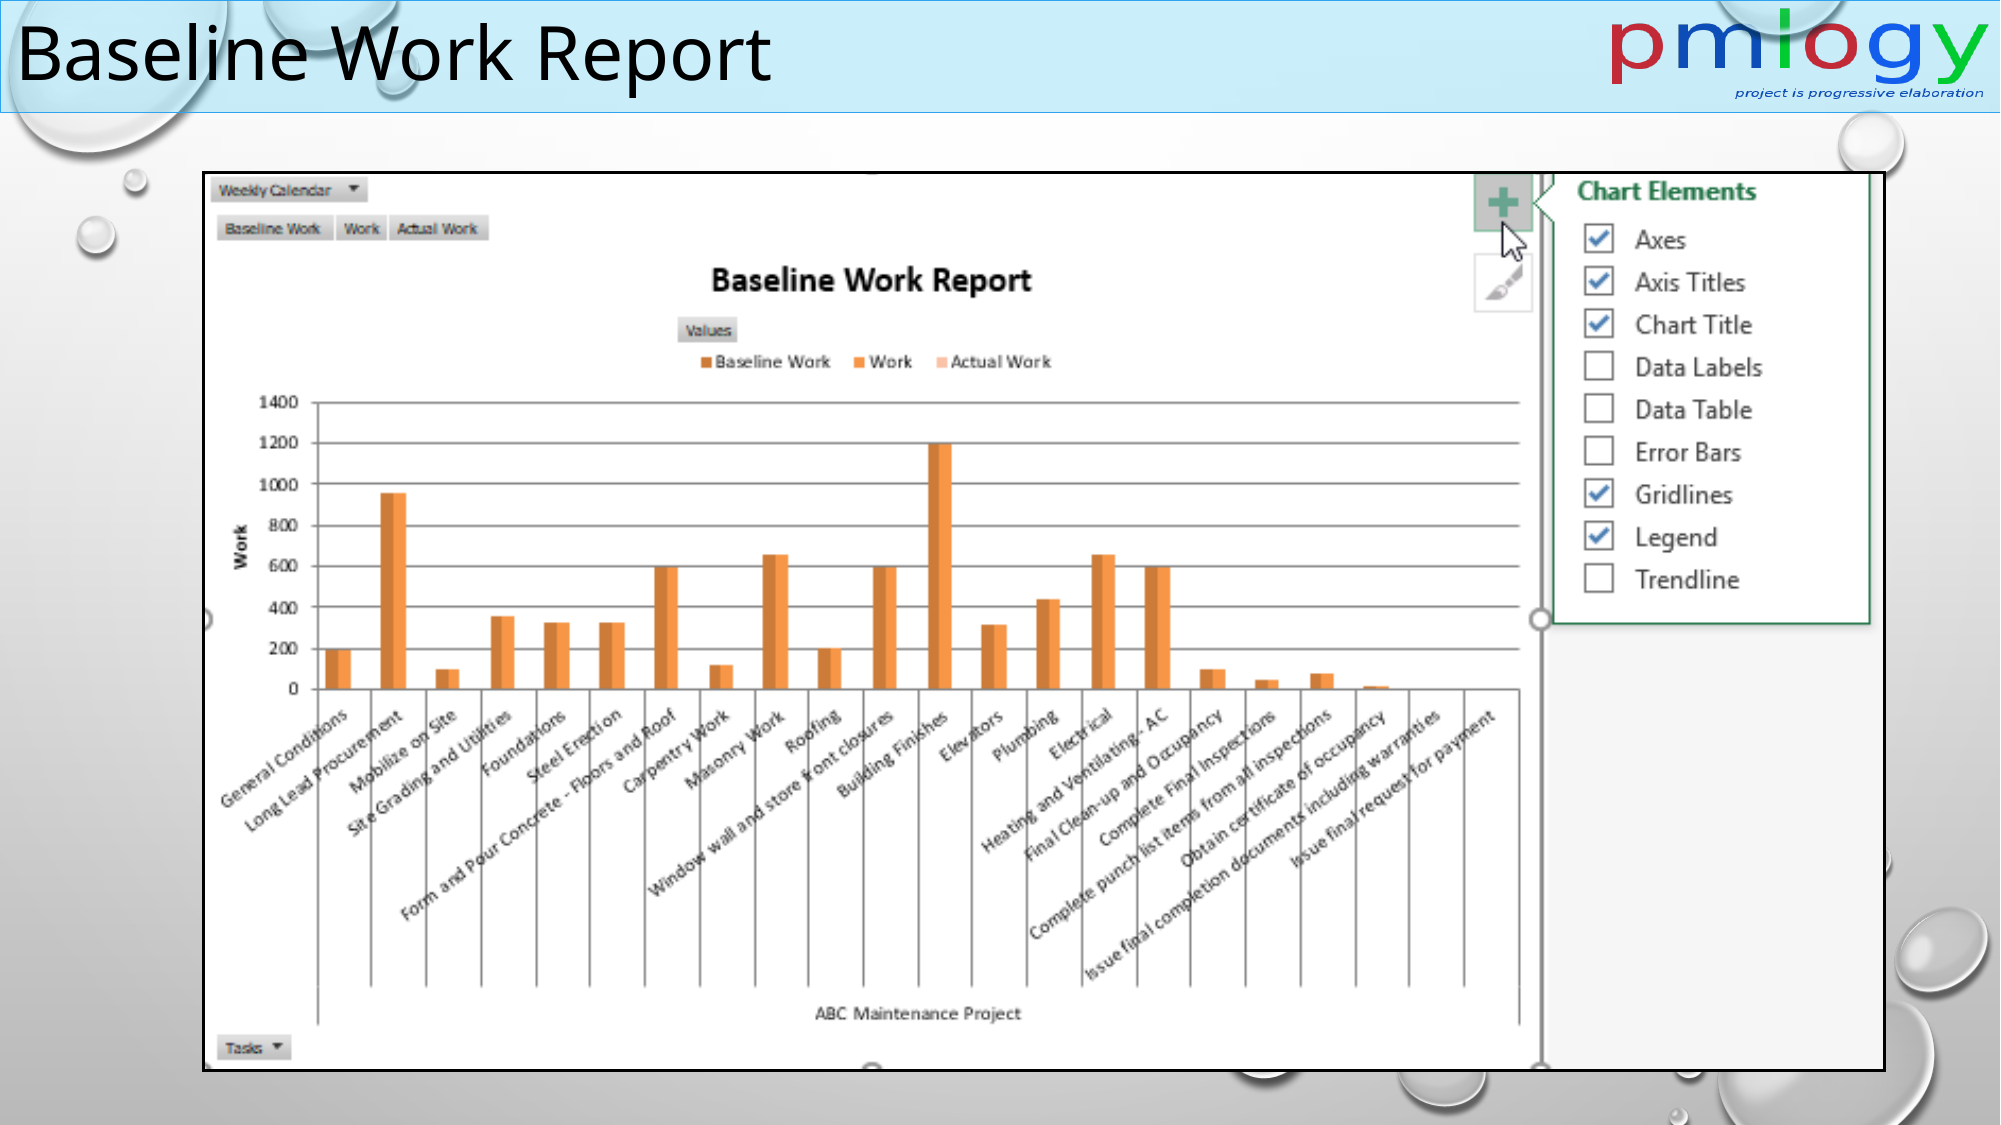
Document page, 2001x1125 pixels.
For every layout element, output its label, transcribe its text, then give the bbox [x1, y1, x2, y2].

title Baseline Work Report [0, 0, 2000, 113]
picture [0, 0, 2001, 1125]
